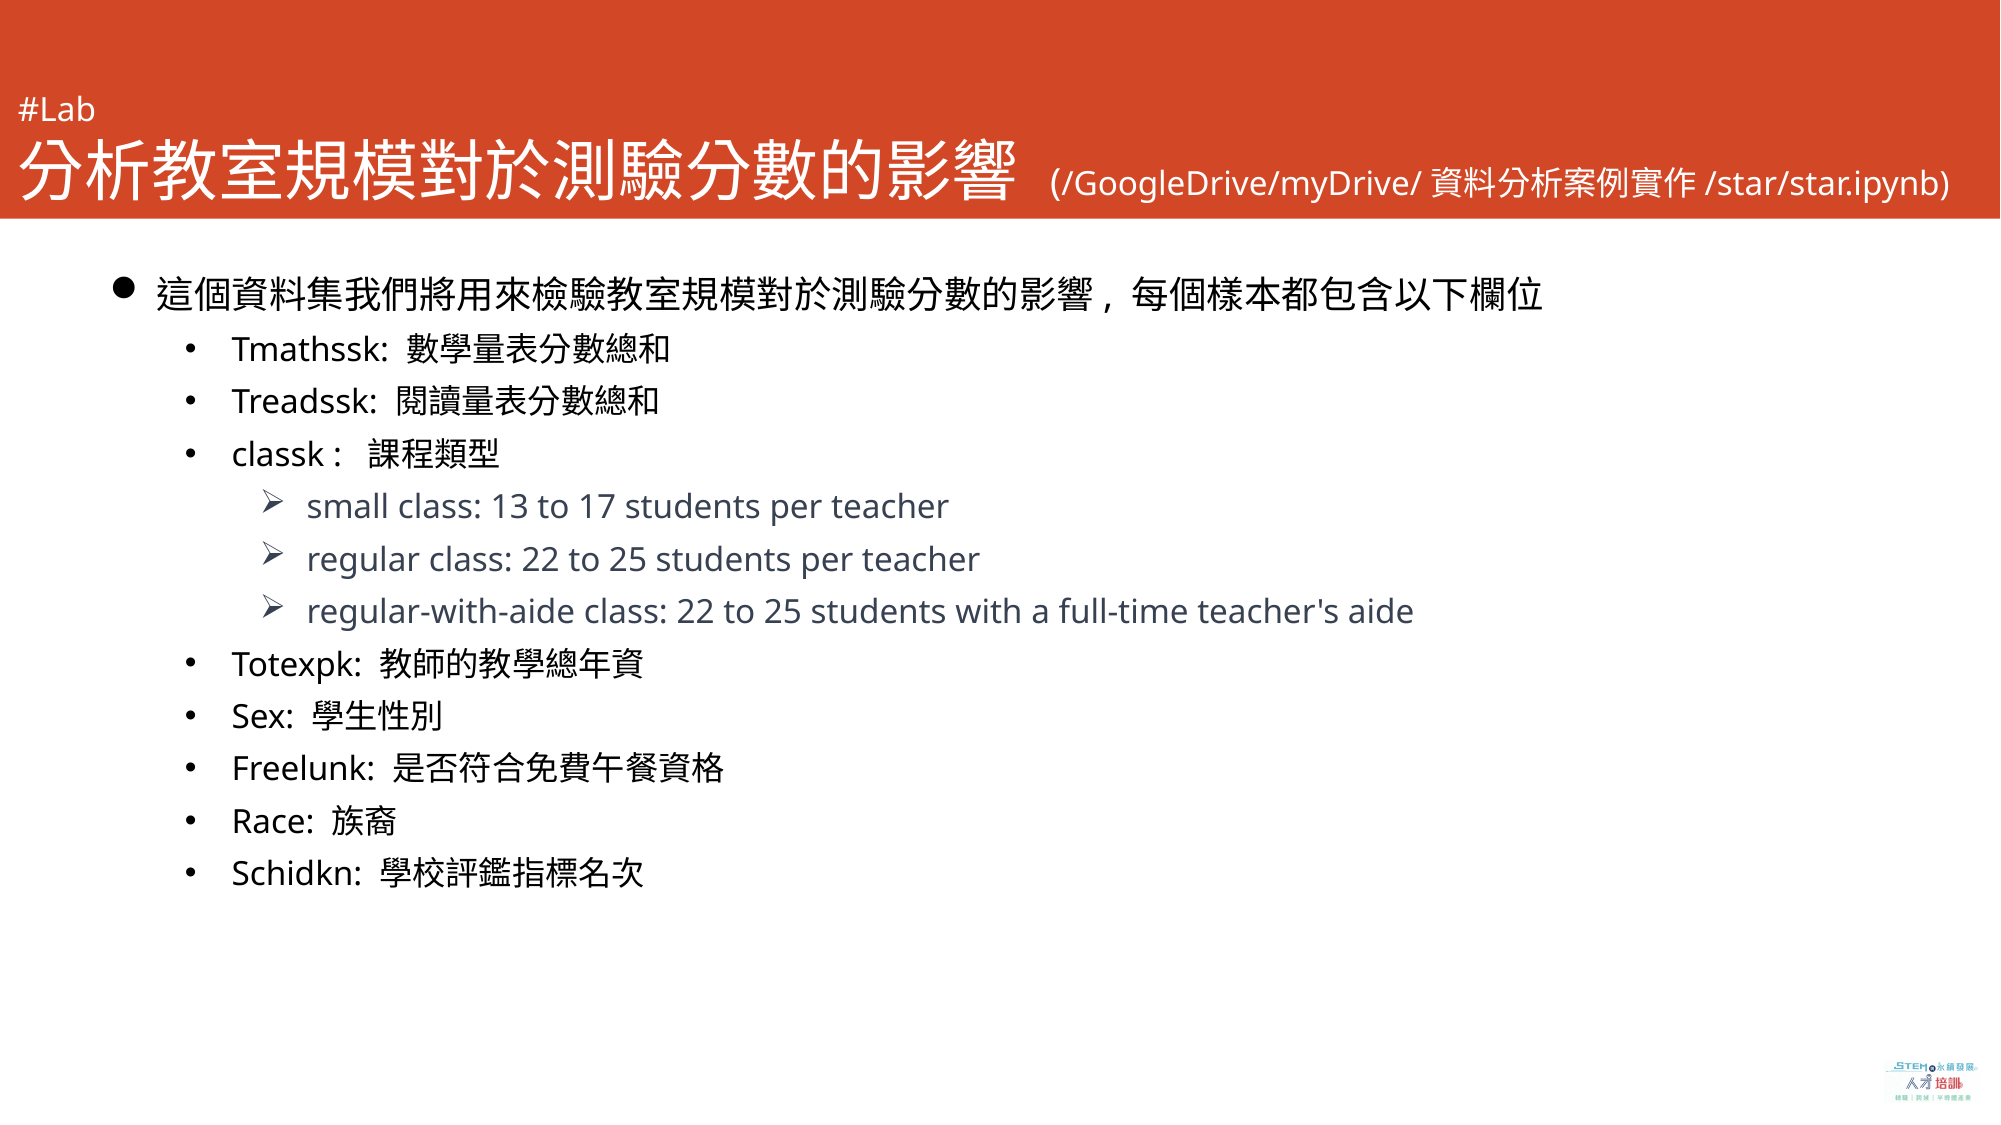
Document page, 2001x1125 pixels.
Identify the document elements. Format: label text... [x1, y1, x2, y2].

text_box 這個資料集我們將用來檢驗教室規模對於測驗分數的影響, 每個樣本都包含以下欄位 Tmathssk: 數學量表分數總和 Treadssk: 閱讀量表分數總和 classk : 課程類型 small class: 13 to 17 students per teacher regular class: 22 to 25 students per teacher regular-with-aide class: 22 to 25 students with a full-time teacher's aide Totexpk: 教師的教學總年資 Sex: 學生性別 Freelunk: 是否符合免費午餐資格 Race: 族裔 Schidkn: 學校評鑑指標名次 [95, 263, 1955, 900]
title #Lab 分析教室規模對於測驗分數的影響 (/GoogleDrive/myDrive/資料分析案例實作/star/star.ipynb) [2, 17, 1974, 217]
picture [1884, 1060, 1980, 1103]
